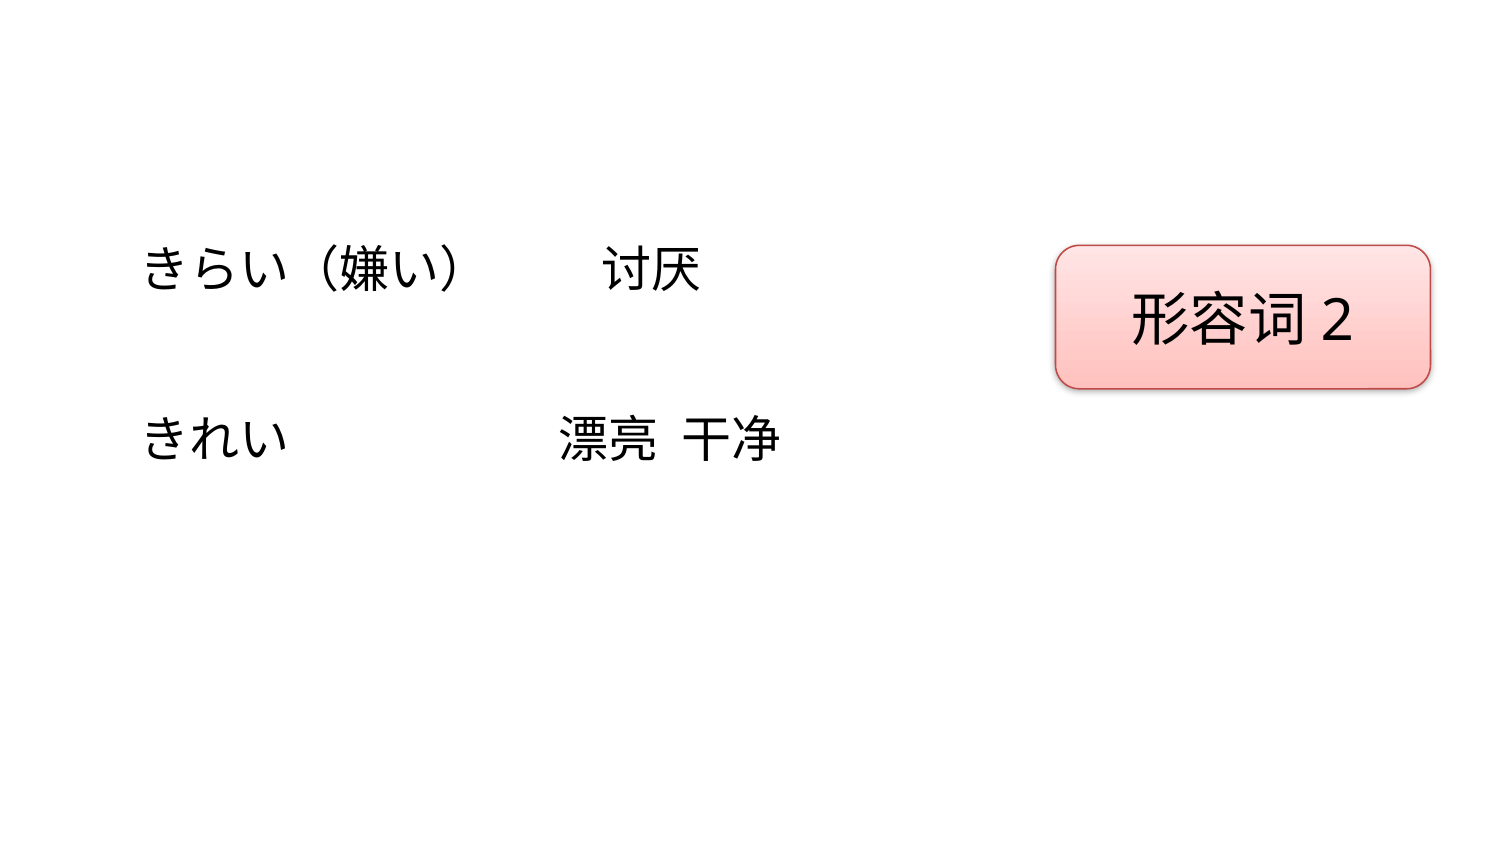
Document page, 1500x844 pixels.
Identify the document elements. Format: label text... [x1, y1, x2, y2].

text_box きらい（嫌い） 讨厌 きれい 漂亮 干净 [125, 144, 994, 475]
text_box 形容词2 [1054, 244, 1432, 390]
